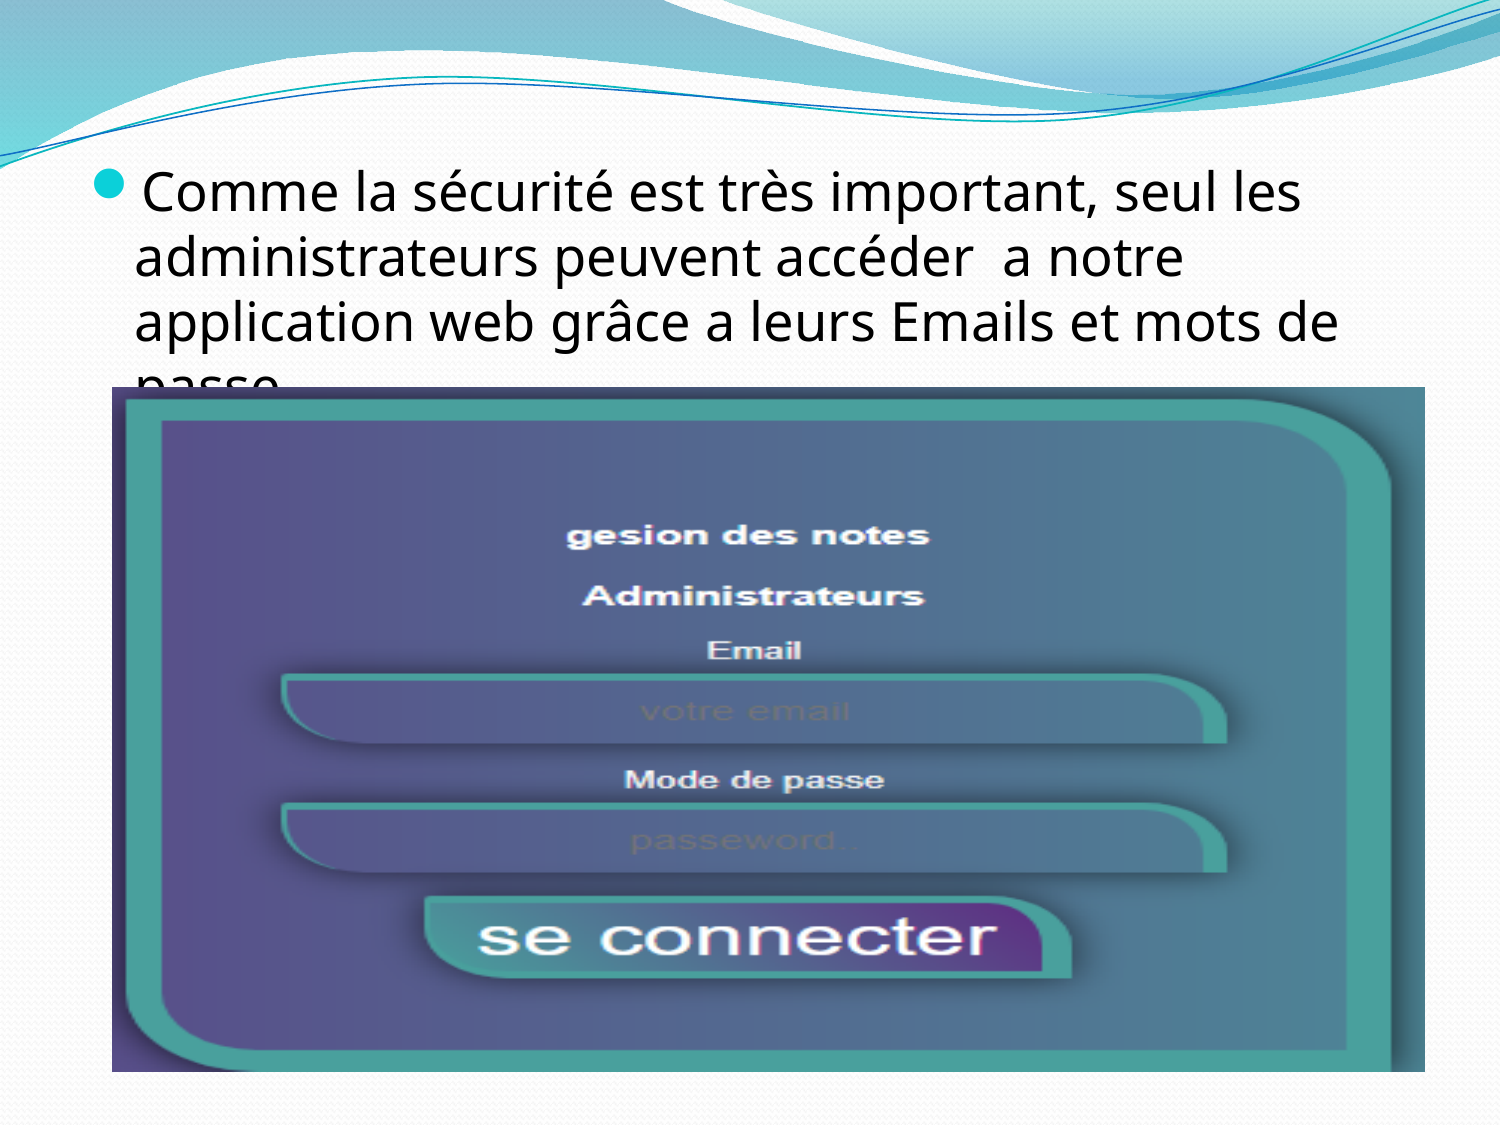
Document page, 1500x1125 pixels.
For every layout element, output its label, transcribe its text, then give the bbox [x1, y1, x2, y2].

list Comme la sécurité est très important, seul les administrateurs peuvent accéder a notre application web grâce a leurs Emails et mots de passe. [75, 149, 1425, 1038]
picture [112, 387, 1426, 1073]
